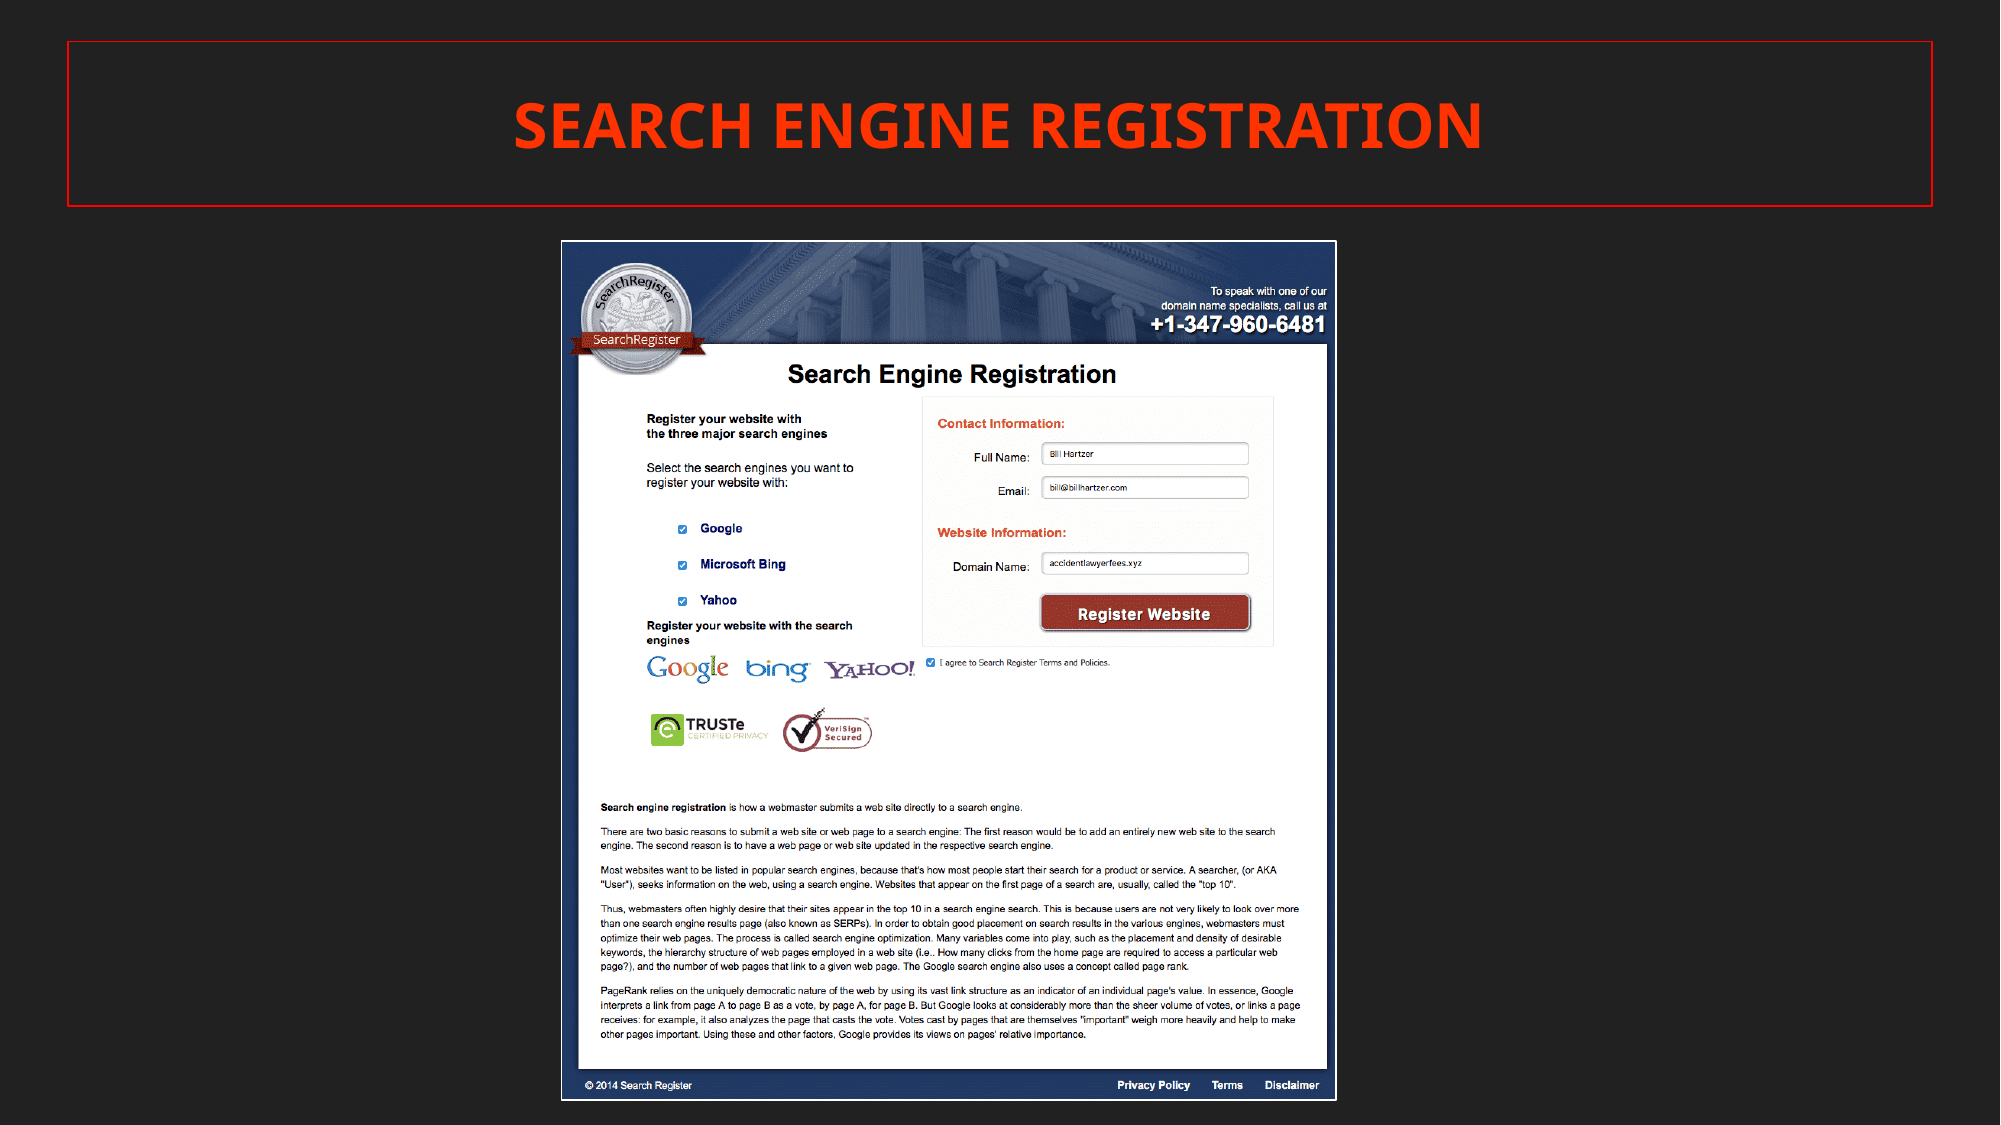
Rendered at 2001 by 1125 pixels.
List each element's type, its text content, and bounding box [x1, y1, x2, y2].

picture [561, 241, 1336, 1100]
title SEARCH ENGINE REGISTRATION [68, 41, 1932, 207]
